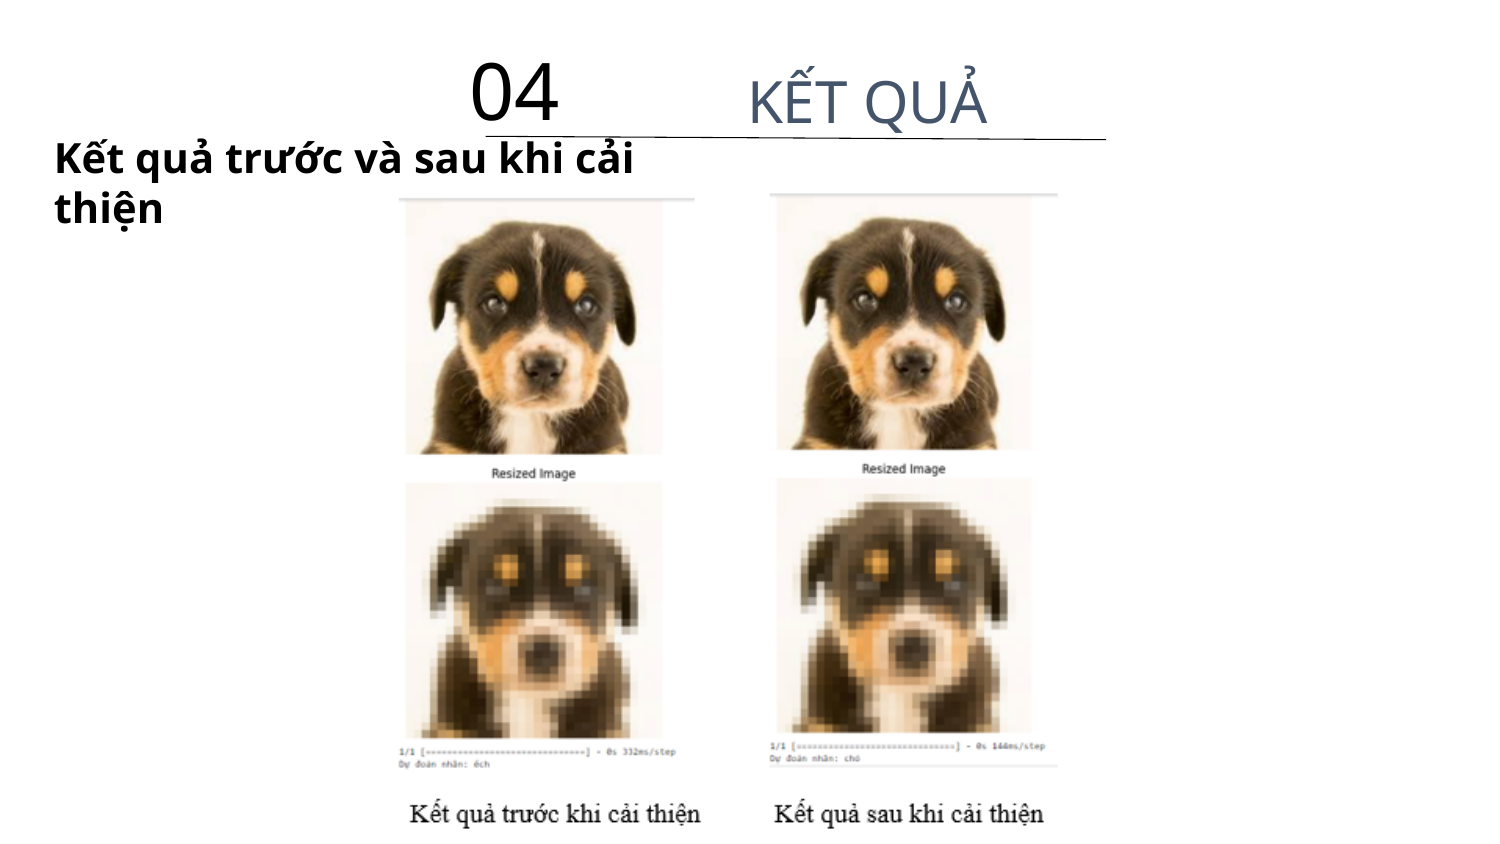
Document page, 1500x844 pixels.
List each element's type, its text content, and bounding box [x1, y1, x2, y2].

text_box KẾT QUẢ [600, 65, 1136, 124]
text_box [485, 136, 1107, 140]
picture [396, 189, 1069, 832]
text_box Kết quả trước và sau khi cải thiện [39, 124, 718, 239]
title 04 [429, 40, 600, 124]
